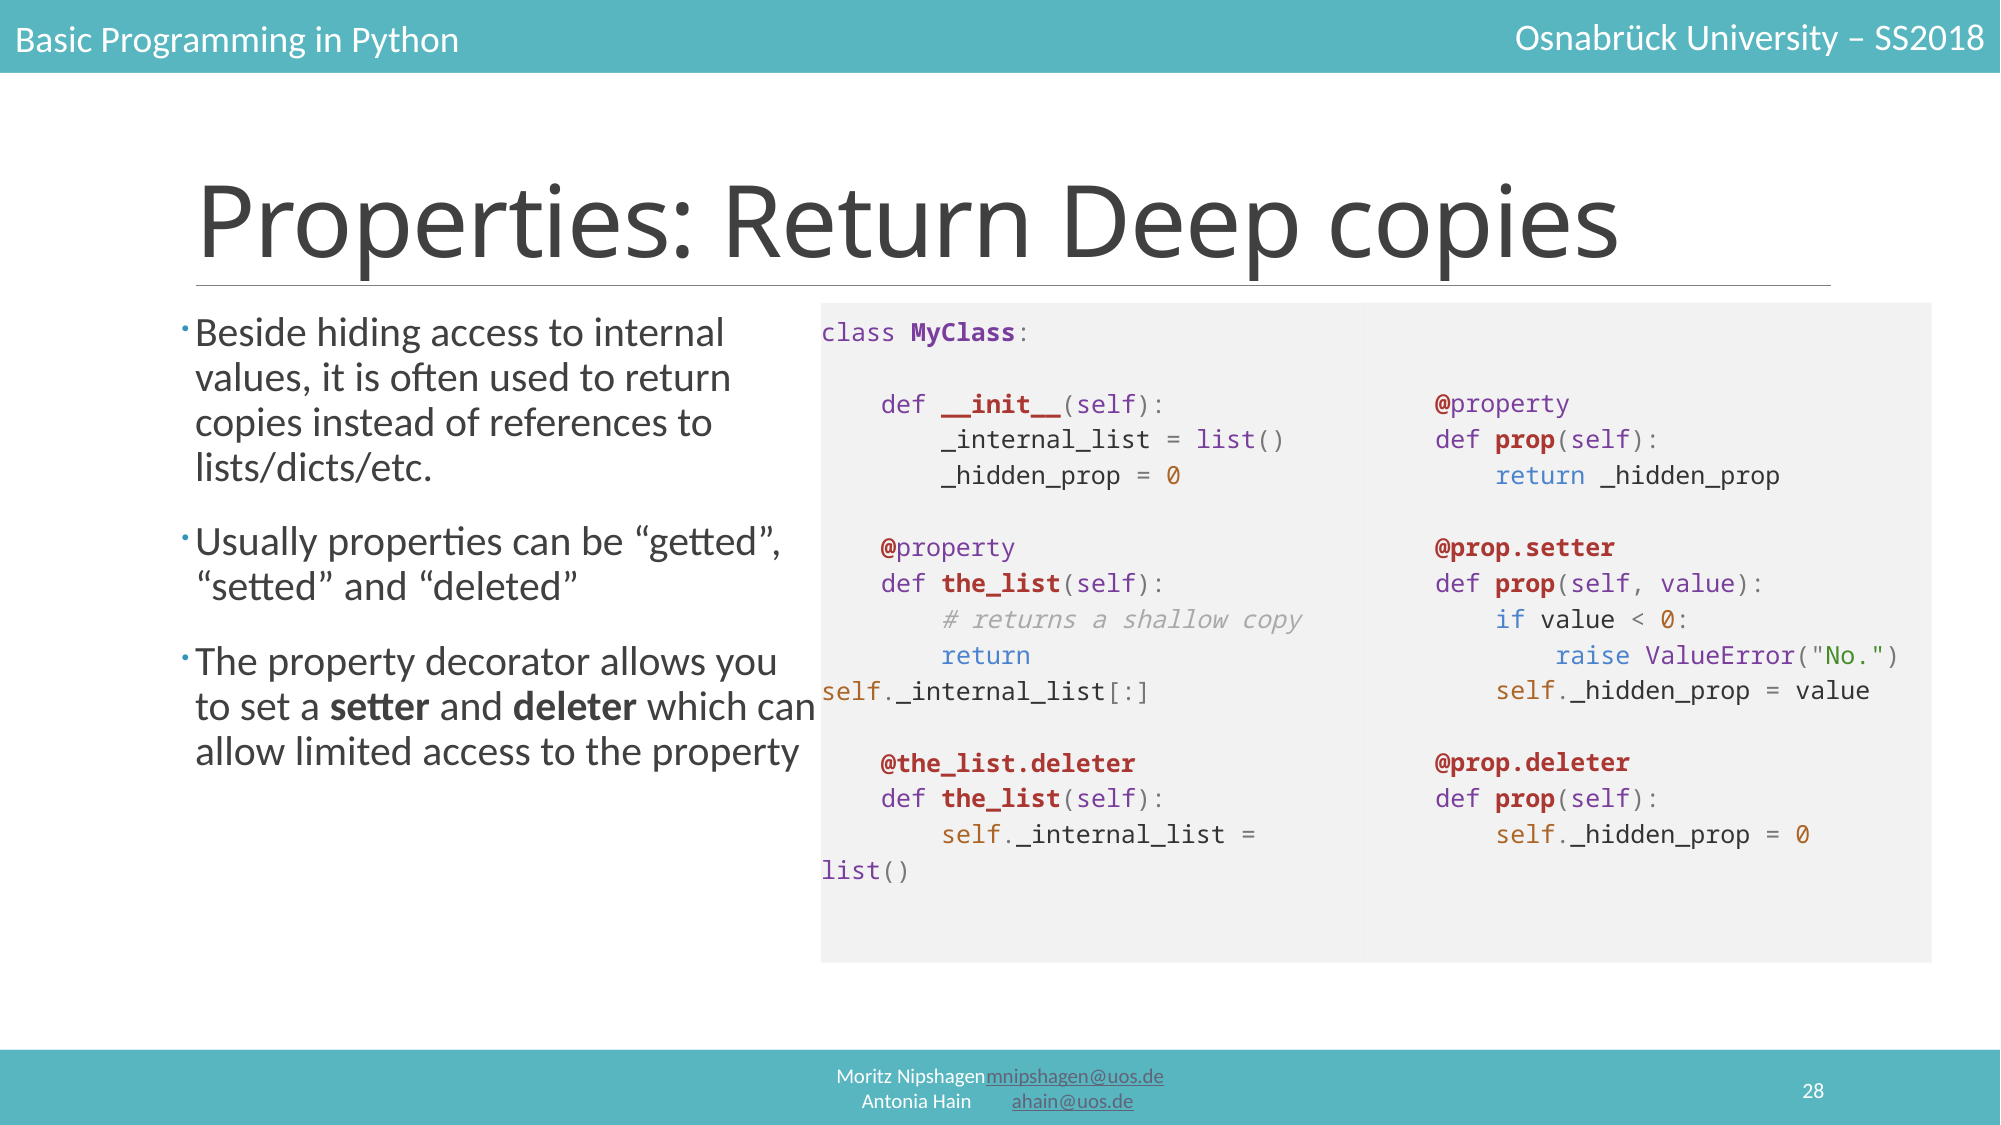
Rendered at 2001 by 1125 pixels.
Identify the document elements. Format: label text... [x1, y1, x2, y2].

title Properties: Return Deep copies [180, 162, 1830, 285]
text_box @property def prop(self): return _hidden_prop @prop.setter def prop(self, value): if value < 0: raise ValueError("No.") self._hidden_prop = value @prop.deleter def prop(self): self._hidden_prop = 0 [1360, 302, 1932, 963]
list class MyClass: def __init__(self): _internal_list = list() _hidden_prop = 0 @property def the_list(self): # returns a shallow copy return self._internal_list[:] @the_list.deleter def the_list(self): self._internal_list = list() [821, 302, 1360, 963]
list Beside hiding access to internal values, it is often used to return copies instead of references to lists/dicts/etc. Usually properties can be “getted”, “setted” and “deleted” The property decorator allows you to set a setter and deleter which can allow limited access to the property [180, 302, 821, 963]
slide_number 28 [1624, 1059, 1840, 1120]
